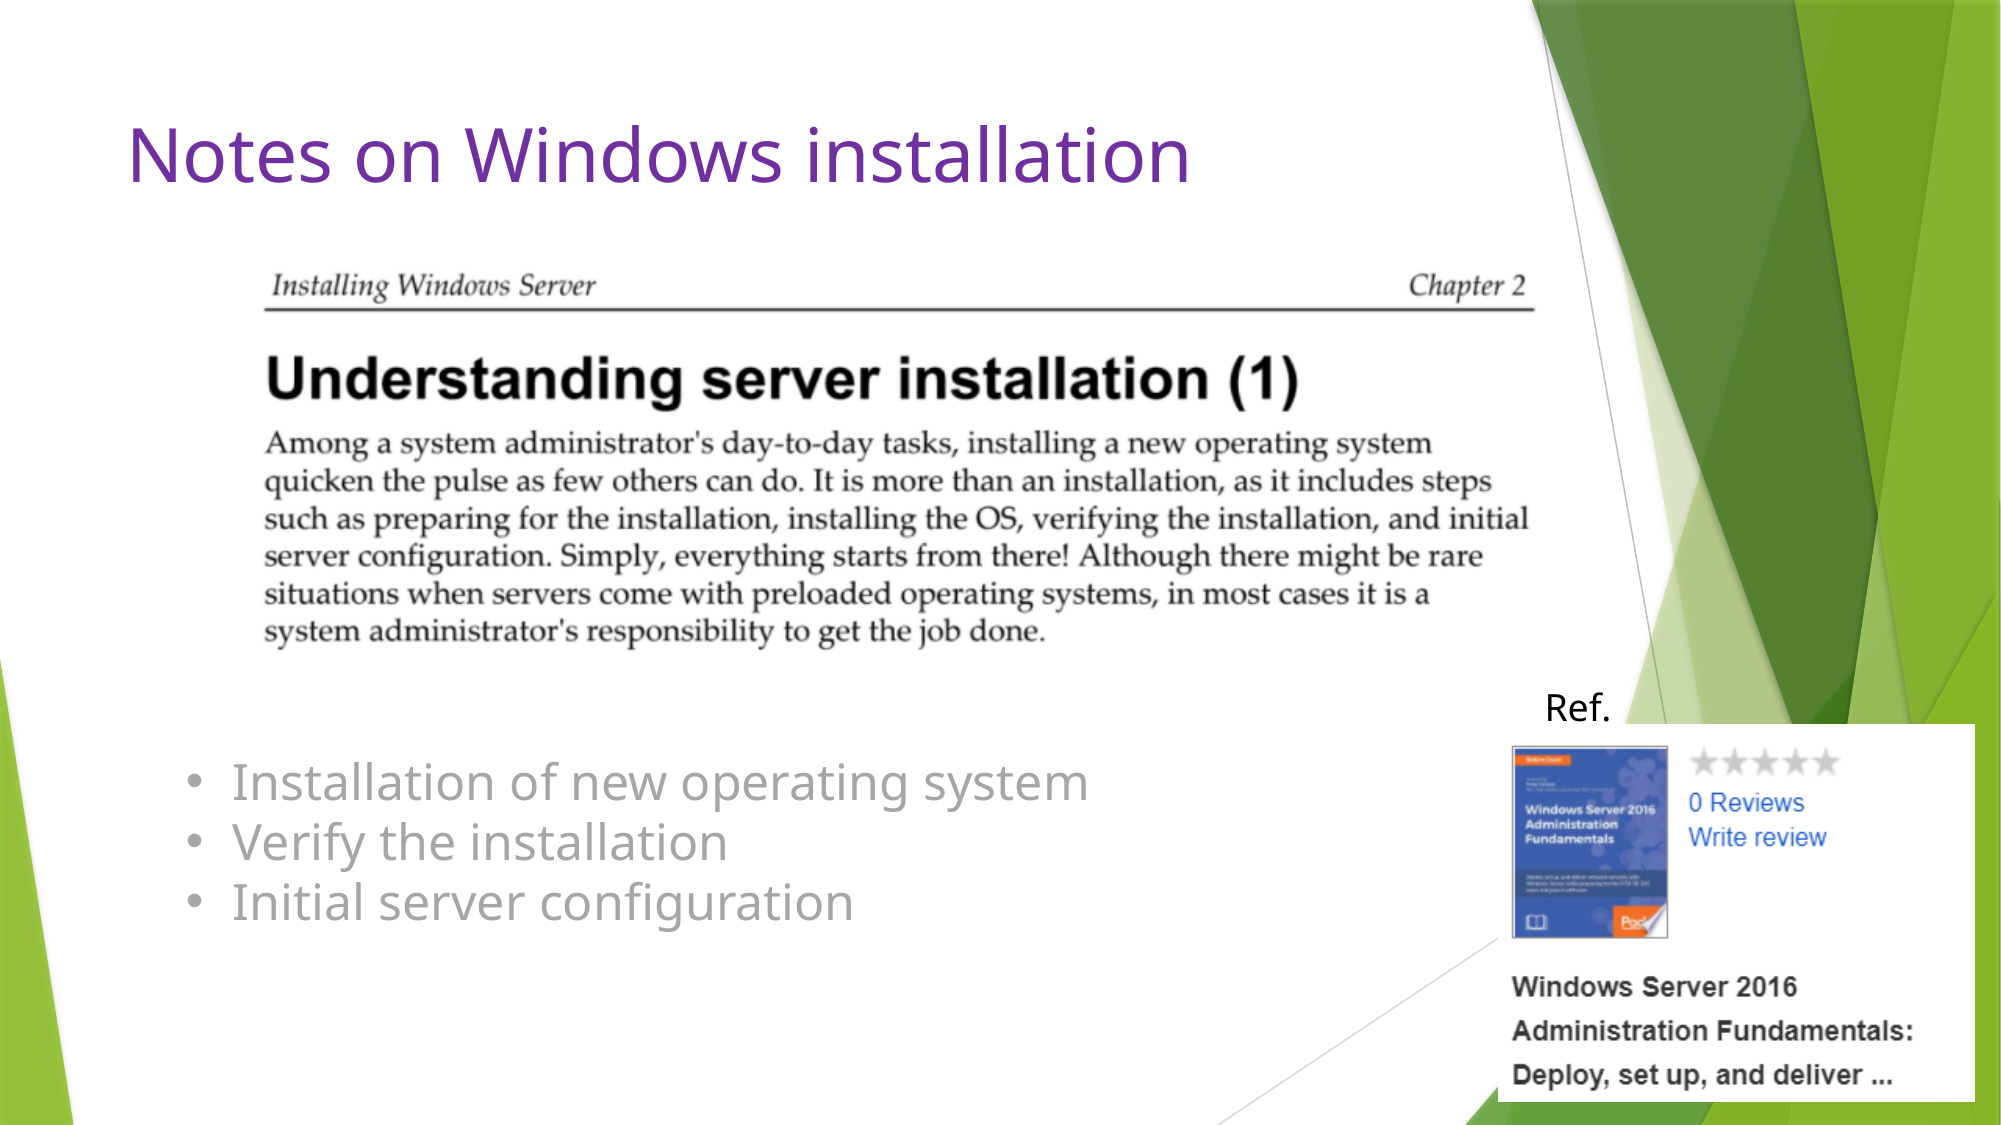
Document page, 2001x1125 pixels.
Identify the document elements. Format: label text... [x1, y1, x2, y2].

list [242, 248, 1558, 679]
title Notes on Windows installation [111, 99, 1522, 317]
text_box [1497, 675, 1976, 1102]
text_box Installation of new operating system Verify the installation Initial server configuration [171, 742, 1370, 938]
